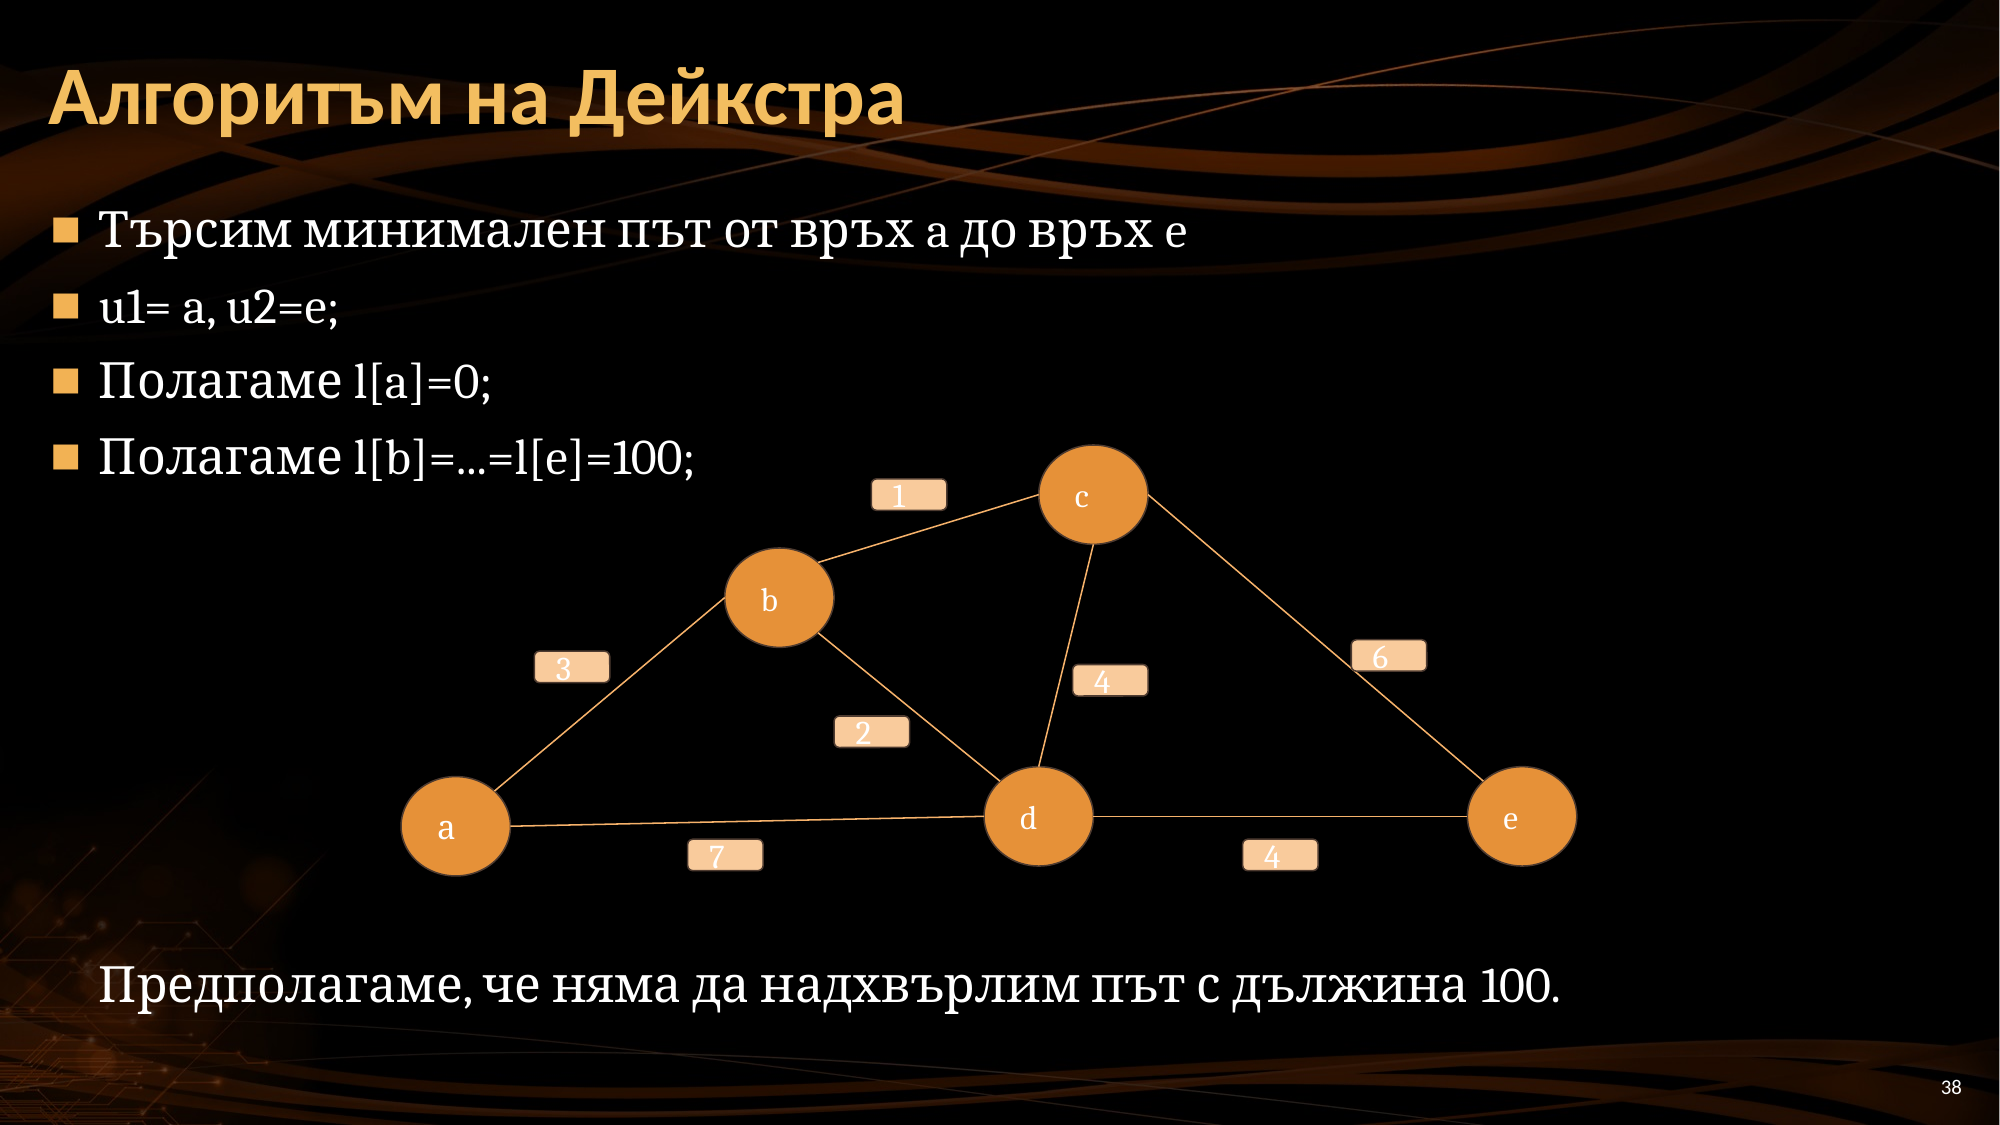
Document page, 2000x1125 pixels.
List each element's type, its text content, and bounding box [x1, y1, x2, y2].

text_box а [401, 776, 511, 876]
title Алгоритъм на Дейкстра [30, 6, 1968, 189]
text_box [1038, 544, 1094, 767]
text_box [818, 632, 1001, 782]
list Търсим минимален път от връх a до връх e u1= a, u2=e; Полагаме l[a]=0; Полагаме l[b]=...=l[e]=100; Предполагаме, че няма да надхвърлим път с дължина 100. [31, 189, 1968, 1103]
text_box 4 [1094, 664, 1148, 697]
text_box b [724, 547, 835, 648]
text_box 7 [687, 839, 764, 871]
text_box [1148, 494, 1484, 782]
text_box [510, 816, 985, 827]
text_box d [984, 766, 1094, 867]
text_box 4 [1242, 839, 1319, 871]
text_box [817, 494, 1039, 563]
text_box e [1467, 766, 1577, 867]
text_box c [1038, 444, 1149, 545]
picture [0, 0, 2000, 1125]
text_box 1 [871, 478, 947, 494]
slide_number 38 [1897, 1070, 1968, 1103]
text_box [494, 597, 725, 792]
